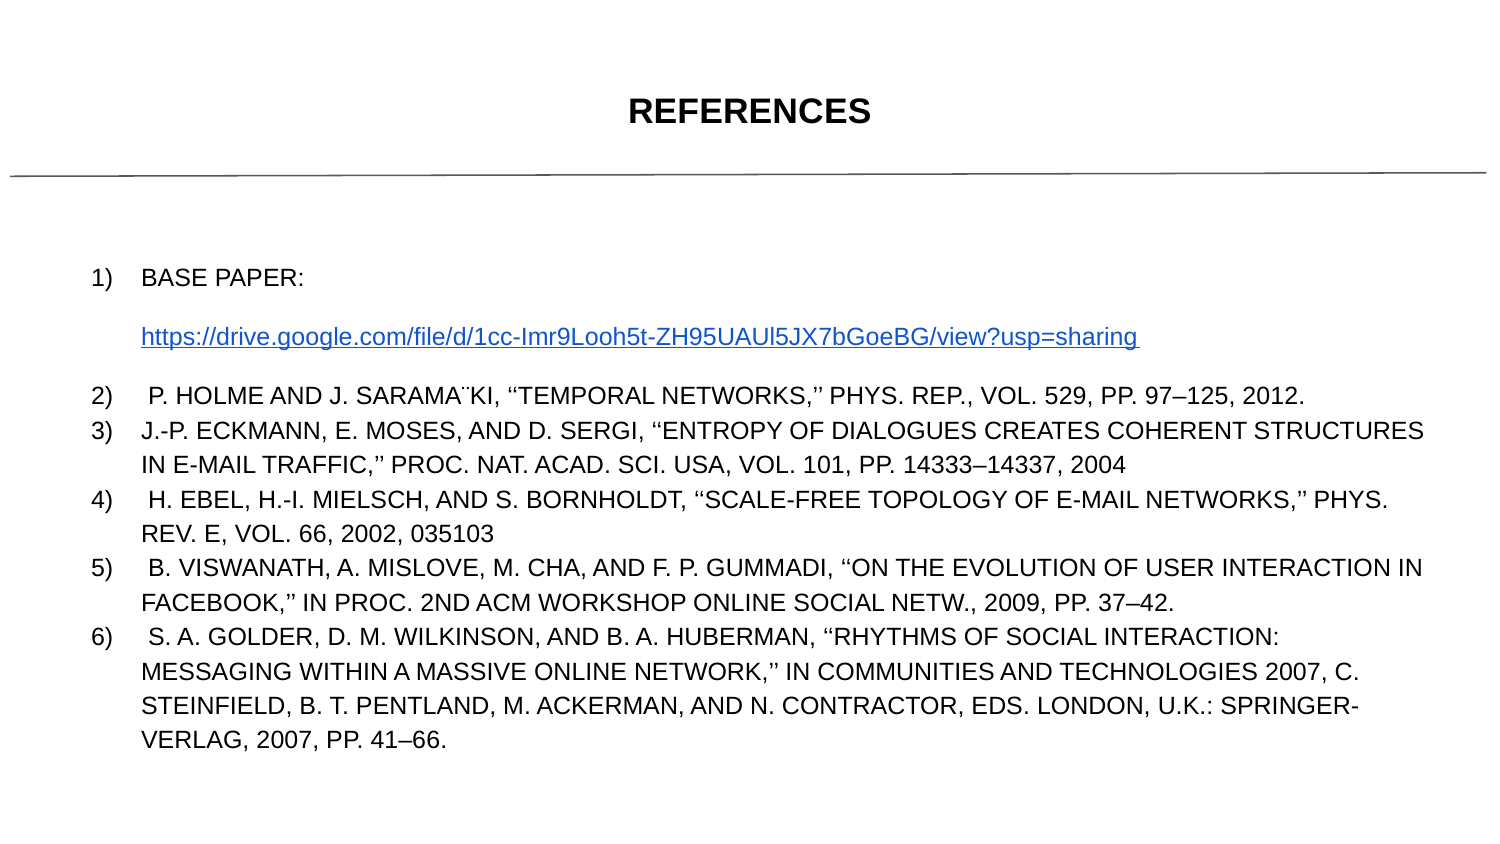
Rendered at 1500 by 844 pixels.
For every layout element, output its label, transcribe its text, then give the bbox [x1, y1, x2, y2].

title REFERENCES [51, 72, 1449, 167]
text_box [9, 172, 1487, 177]
list BASE PAPER: https://drive.google.com/file/d/1cc-Imr9Looh5t-ZH95UAUl5JX7bGoeBG/view?usp=sharing P. HOLME AND J. SARAMA¨KI, ‘‘TEMPORAL NETWORKS,’’ PHYS. REP., VOL. 529, PP. 97–125, 2012. J.-P. ECKMANN, E. MOSES, AND D. SERGI, ‘‘ENTROPY OF DIALOGUES CREATES COHERENT STRUCTURES IN E-MAIL TRAFFIC,’’ PROC. NAT. ACAD. SCI. USA, VOL. 101, PP. 14333–14337, 2004 H. EBEL, H.-I. MIELSCH, AND S. BORNHOLDT, ‘‘SCALE-FREE TOPOLOGY OF E-MAIL NETWORKS,’’ PHYS. REV. E, VOL. 66, 2002, 035103 B. VISWANATH, A. MISLOVE, M. CHA, AND F. P. GUMMADI, ‘‘ON THE EVOLUTION OF USER INTERACTION IN FACEBOOK,’’ IN PROC. 2ND ACM WORKSHOP ONLINE SOCIAL NETW., 2009, PP. 37–42. S. A. GOLDER, D. M. WILKINSON, AND B. A. HUBERMAN, ‘‘RHYTHMS OF SOCIAL INTERACTION: MESSAGING WITHIN A MASSIVE ONLINE NETWORK,’’ IN COMMUNITIES AND TECHNOLOGIES 2007, C. STEINFIELD, B. T. PENTLAND, M. ACKERMAN, AND N. CONTRACTOR, EDS. LONDON, U.K.: SPRINGER-VERLAG, 2007, PP. 41–66. [51, 189, 1449, 816]
